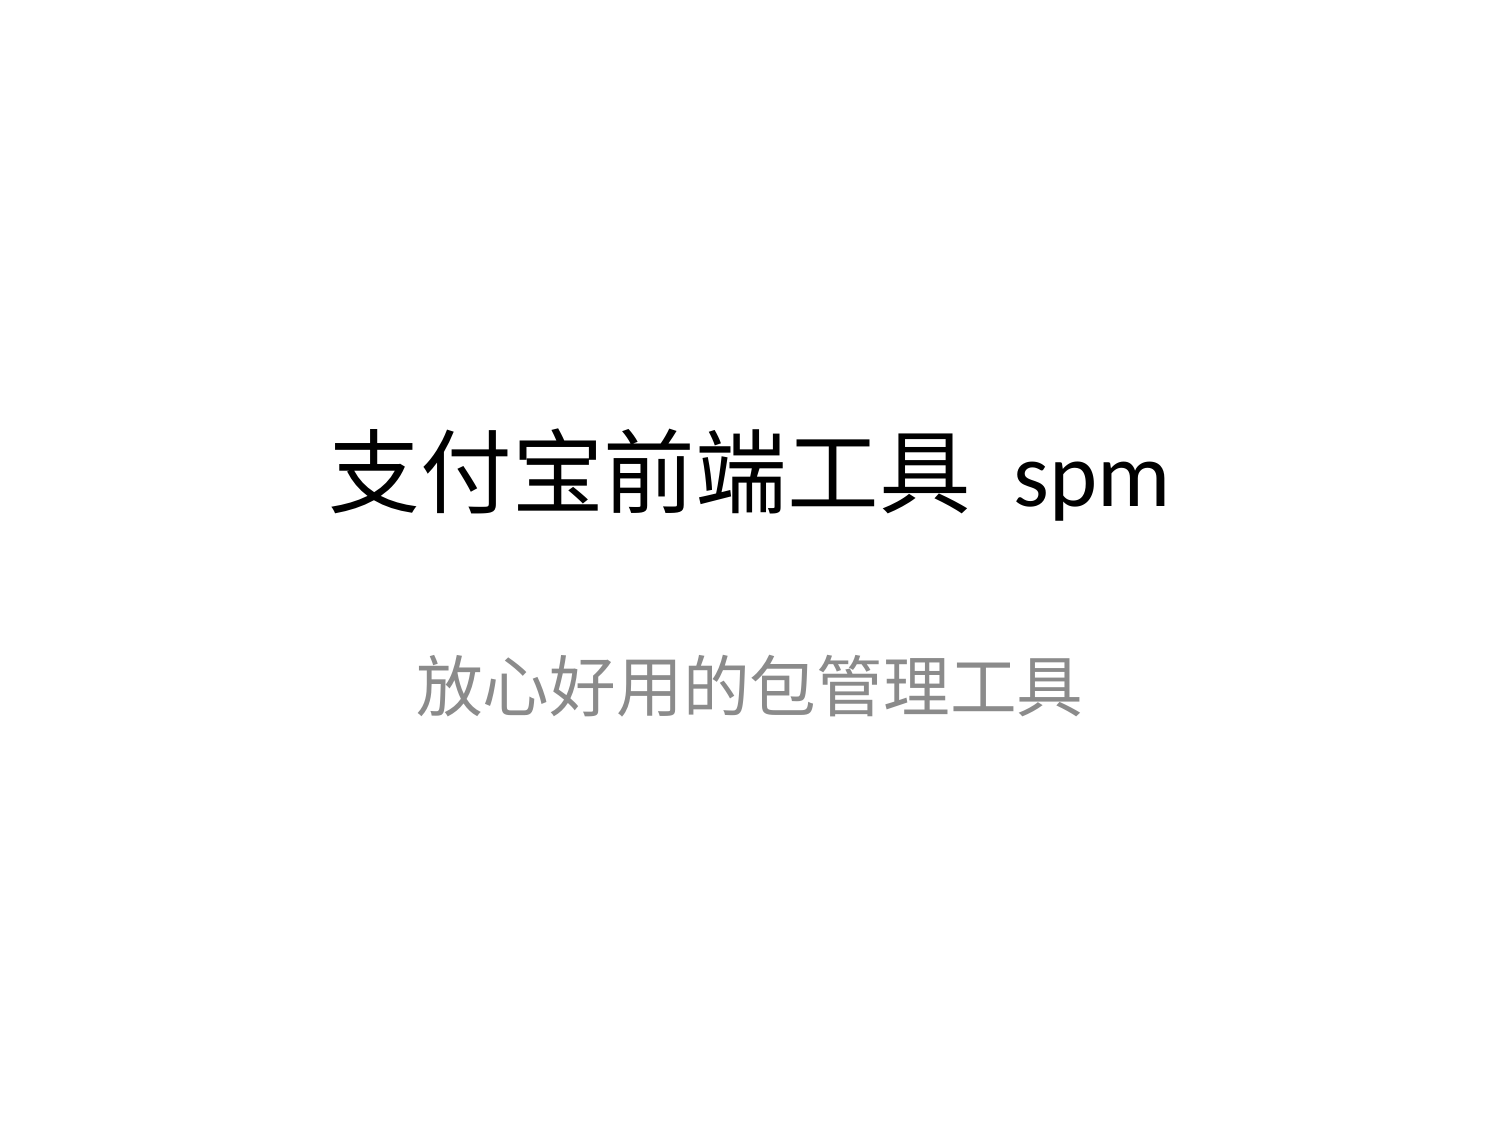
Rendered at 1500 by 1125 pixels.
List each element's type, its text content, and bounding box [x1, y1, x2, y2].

title 支付宝前端工具 spm [112, 349, 1388, 591]
subtitle 放心好用的包管理工具 [225, 637, 1275, 925]
